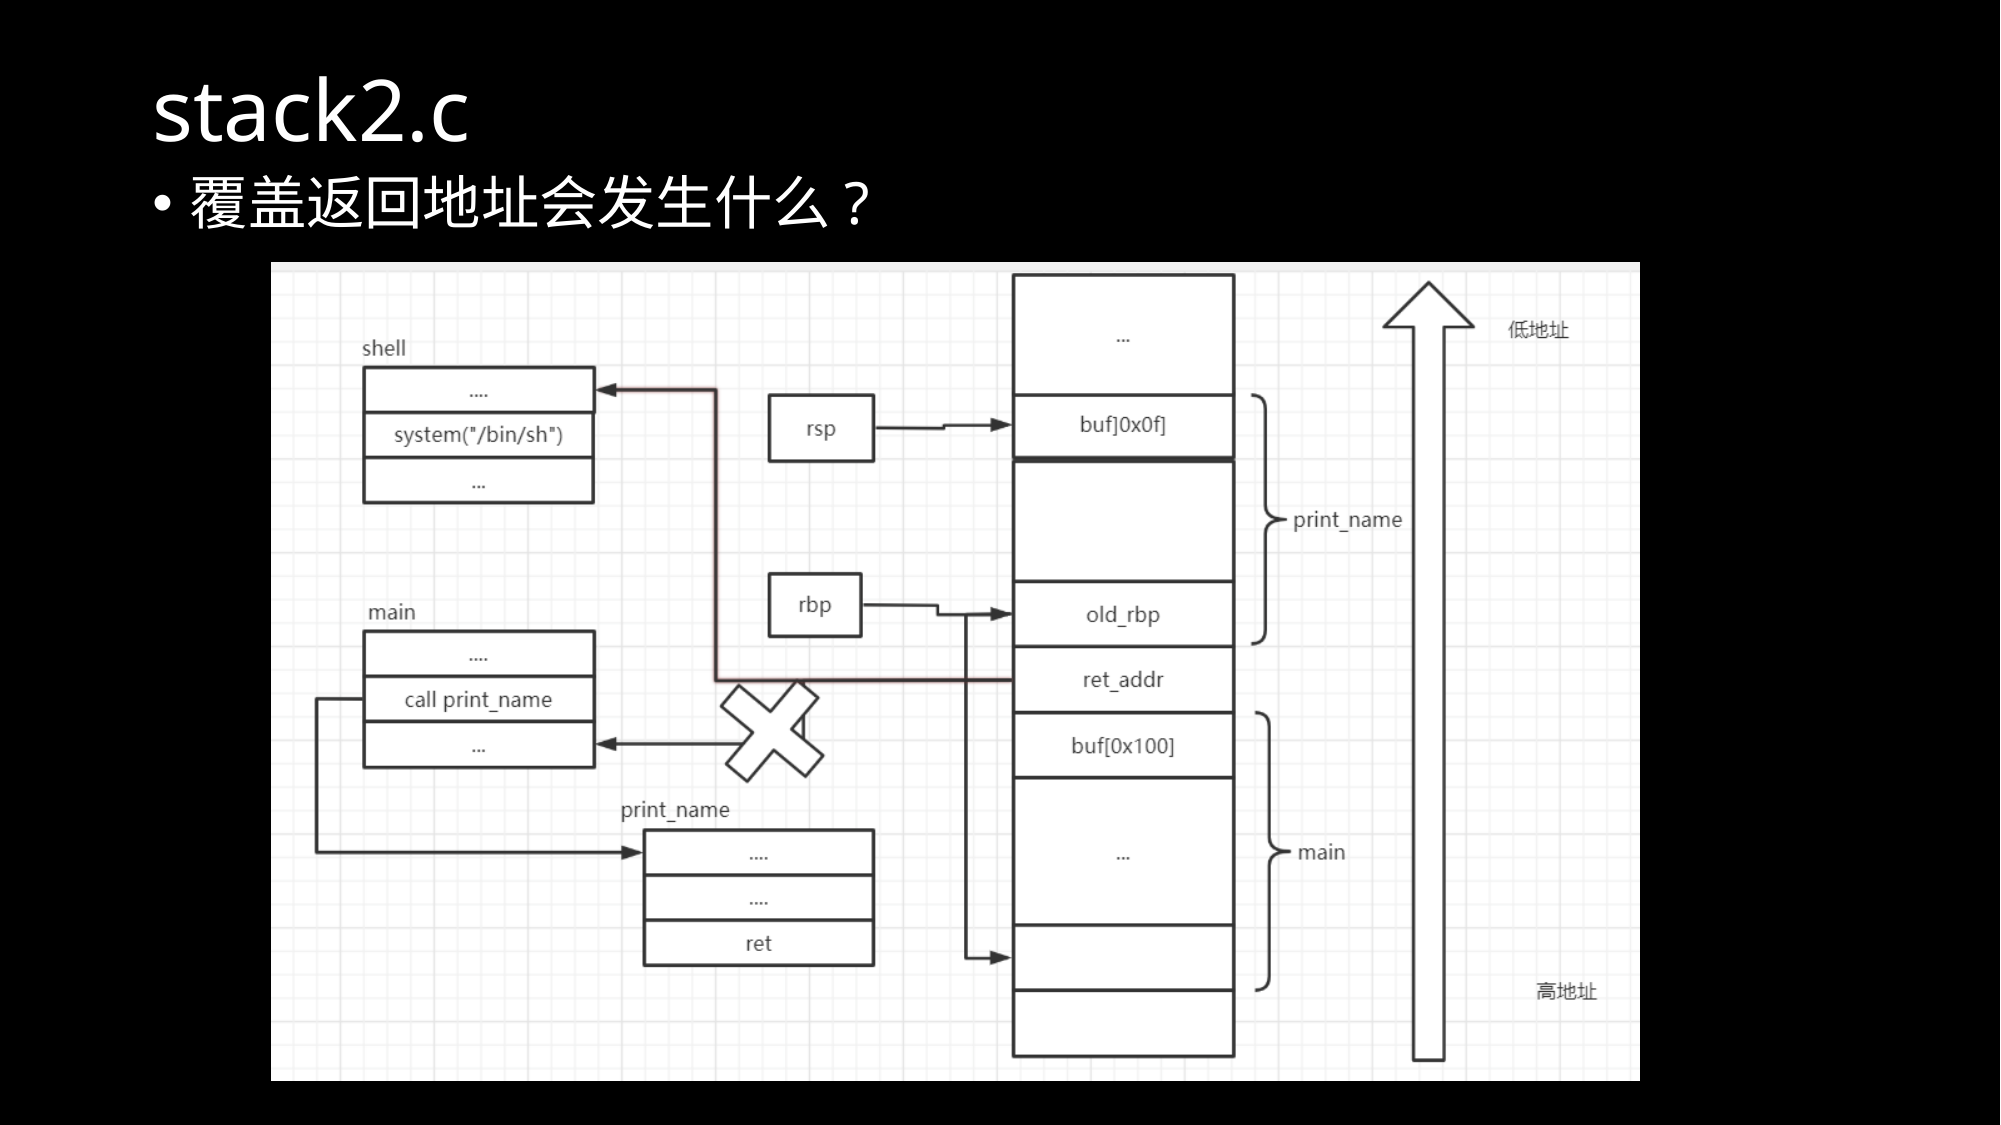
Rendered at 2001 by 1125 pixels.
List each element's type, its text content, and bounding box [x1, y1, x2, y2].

title stack2.c [137, 59, 1863, 167]
list 覆盖返回地址会发生什么? [137, 167, 1863, 1014]
picture [271, 262, 1640, 1081]
